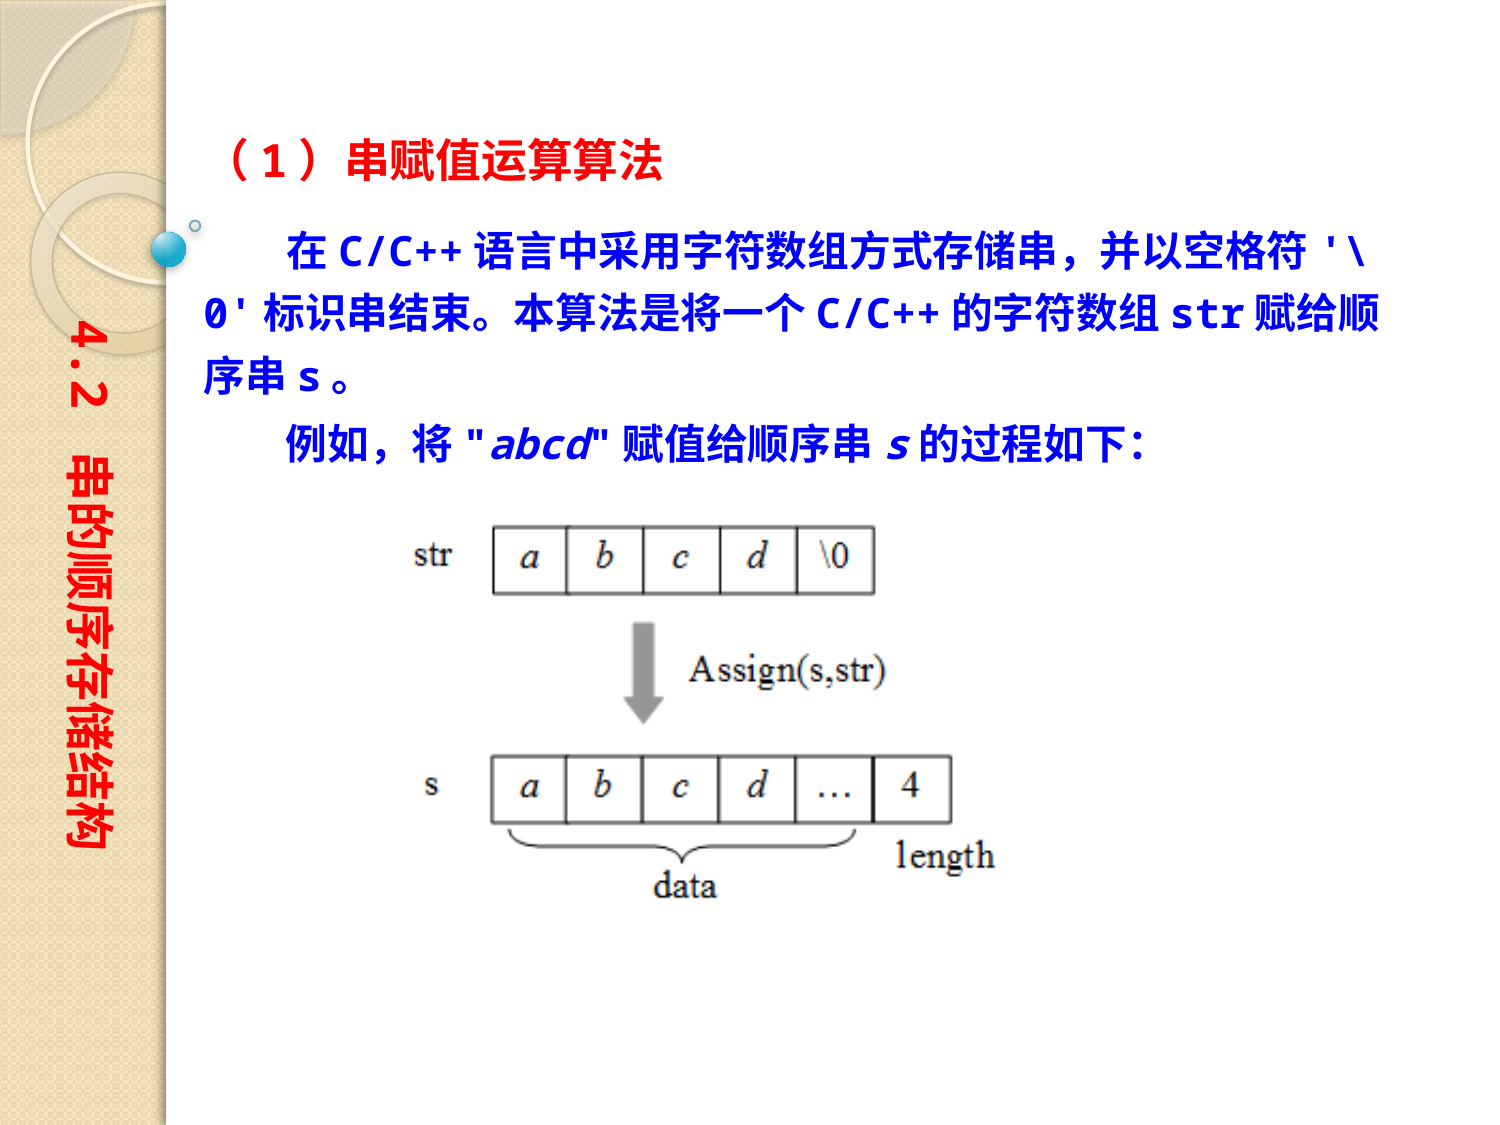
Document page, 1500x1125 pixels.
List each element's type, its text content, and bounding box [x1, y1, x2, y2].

picture [386, 500, 1032, 924]
text_box 例如，将"abcd"赋值给顺序串s的过程如下： [271, 410, 1219, 475]
text_box （1）串赋值运算算法 在C/C++语言中采用字符数组方式存储串，并以空格符'\0'标识串结束。本算法是将一个C/C++的字符数组str赋给顺序串s。 [188, 117, 1430, 407]
text_box 4.2 串的顺序存储结构 [38, 304, 129, 879]
